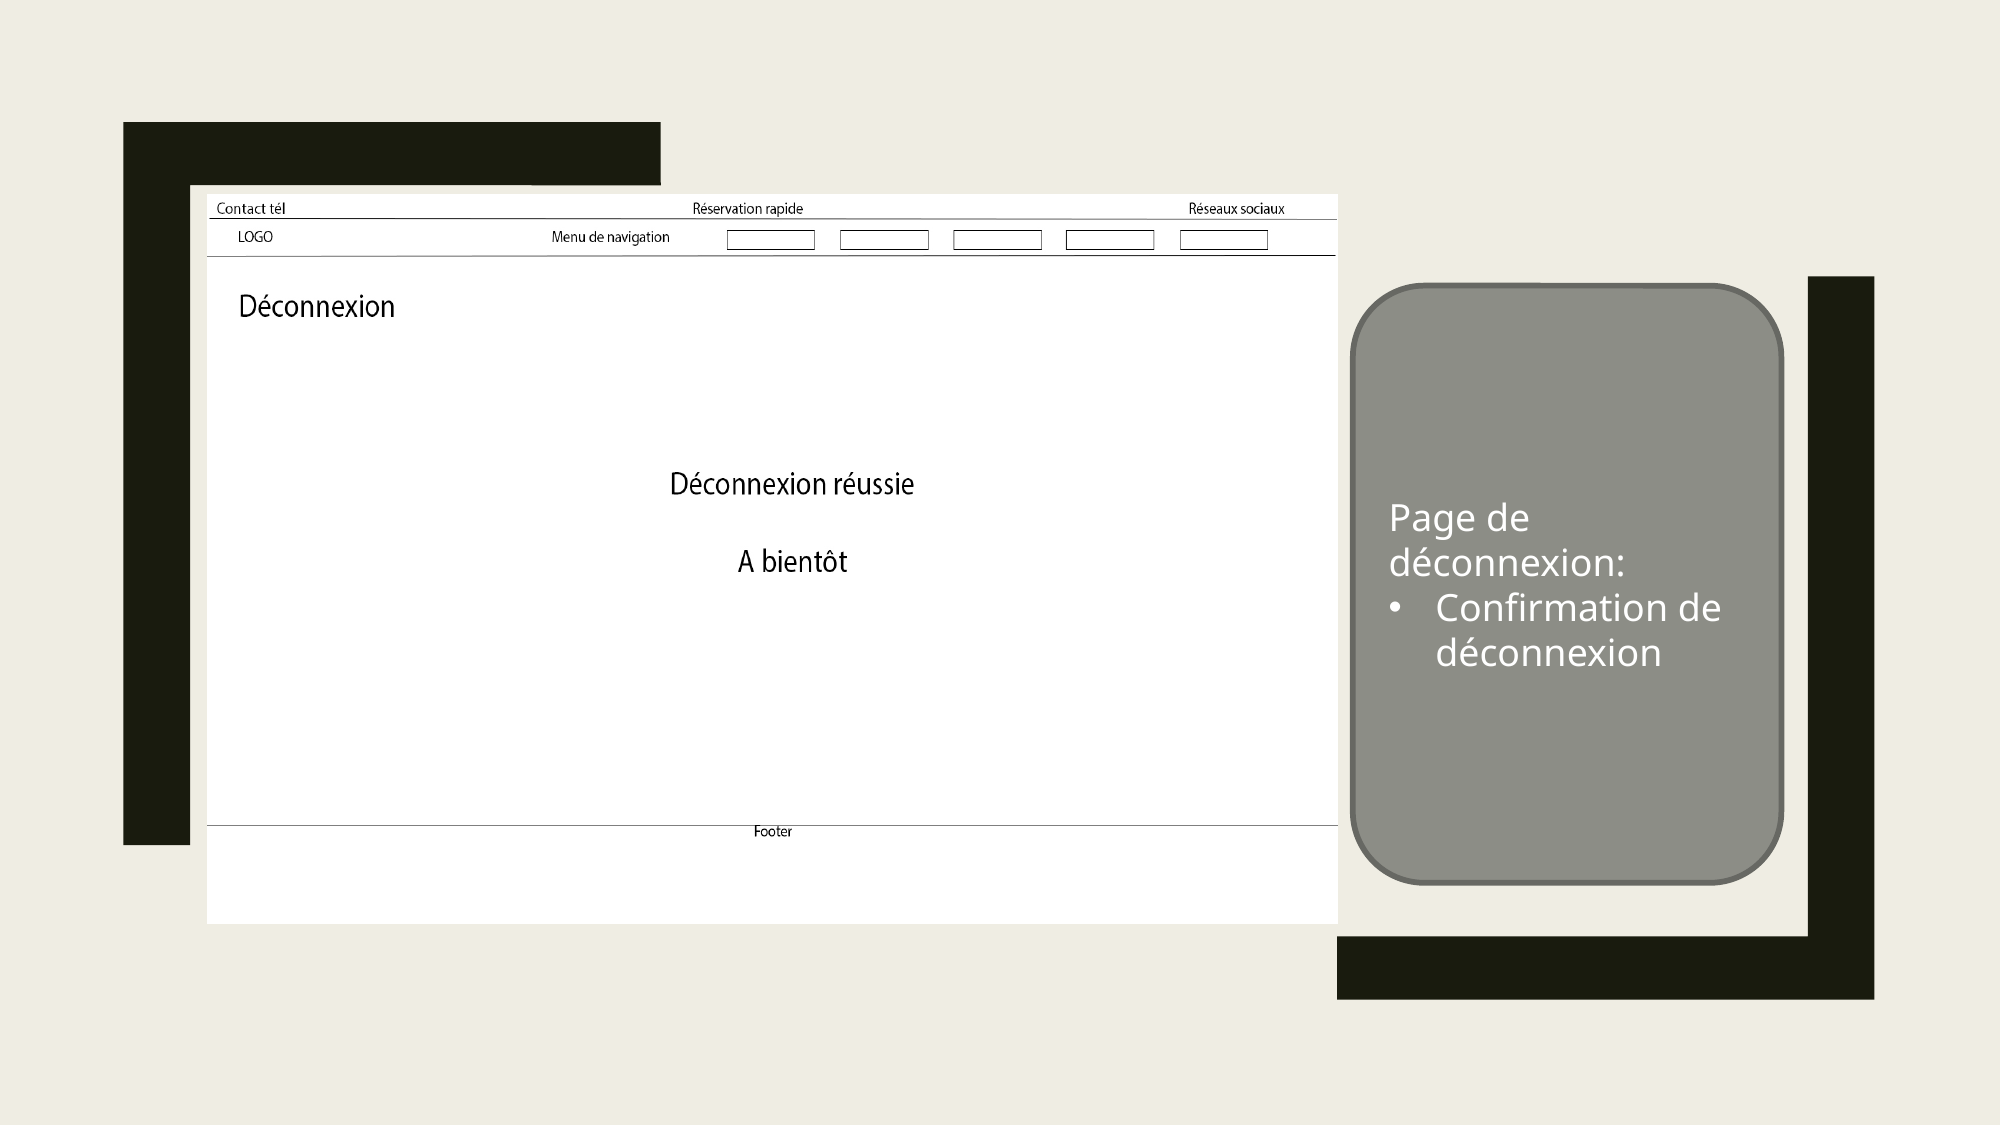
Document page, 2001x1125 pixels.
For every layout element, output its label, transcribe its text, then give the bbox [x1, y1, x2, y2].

text_box Page de déconnexion: Confirmation de déconnexion [1349, 282, 1785, 886]
picture [207, 194, 1338, 924]
